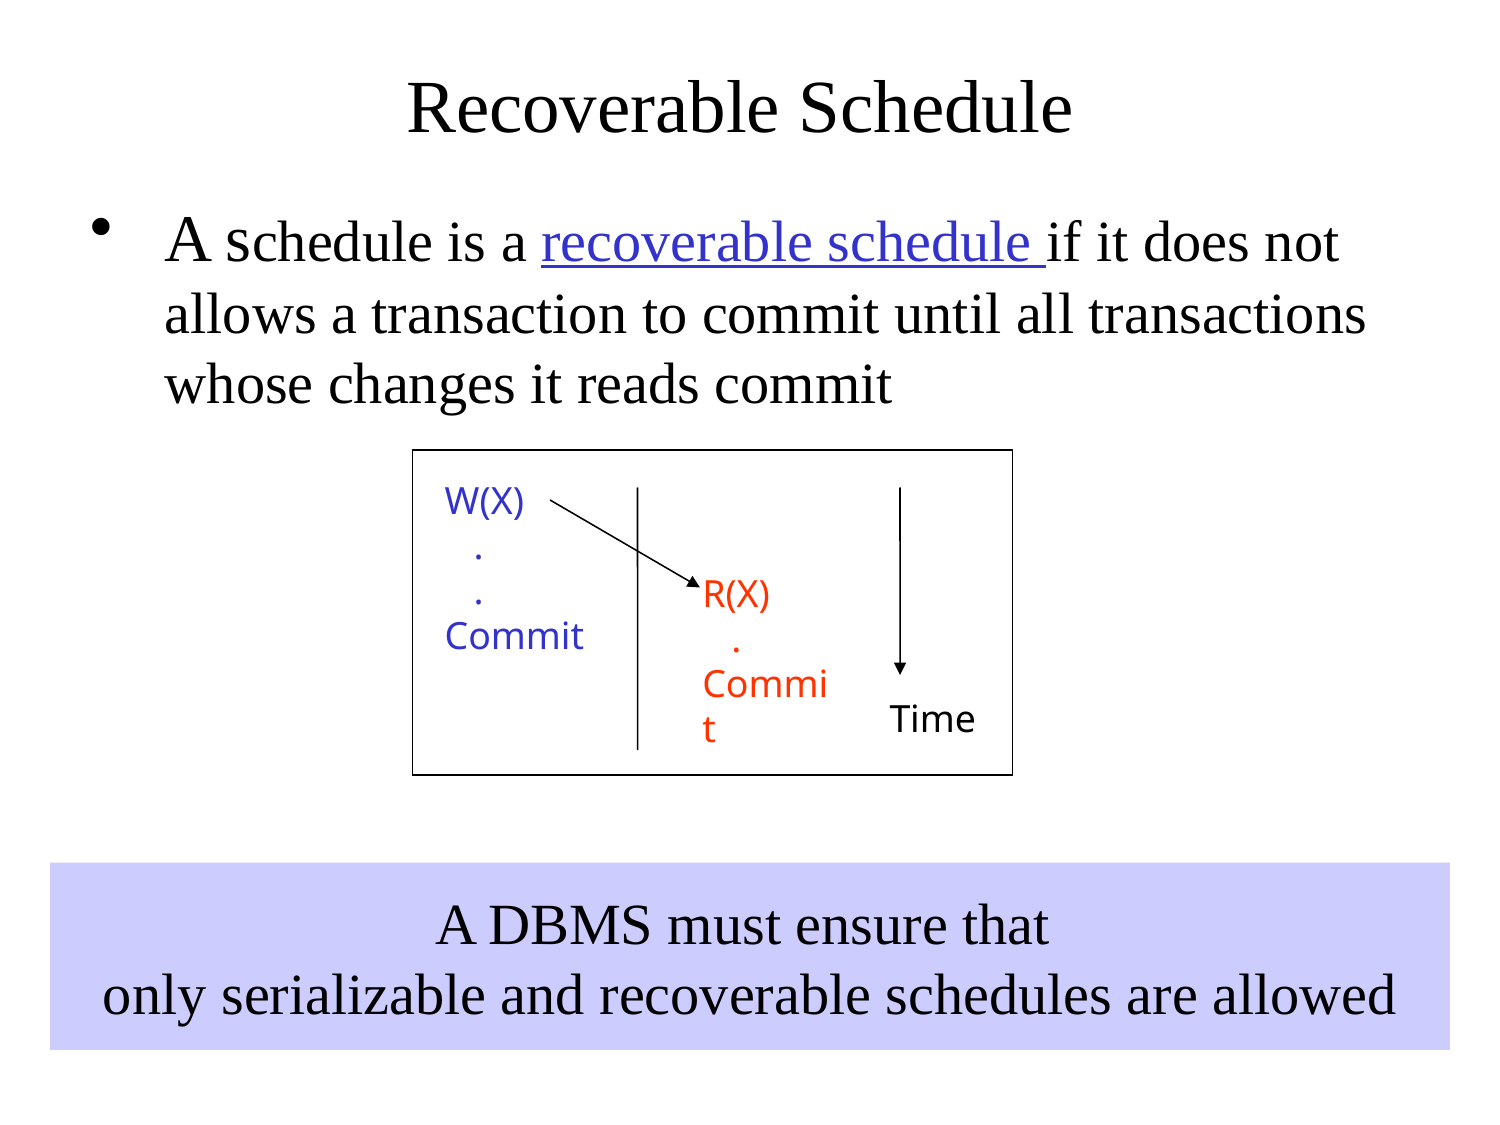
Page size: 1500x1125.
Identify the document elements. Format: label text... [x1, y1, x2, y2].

text_box Recoverable Schedule [391, 49, 1090, 155]
text_box Time [874, 687, 992, 748]
text_box A schedule is a recoverable schedule if it does not allows a transaction to commit until all transactions whose changes it reads commit [75, 187, 1450, 423]
text_box [549, 499, 700, 588]
text_box [893, 487, 907, 676]
text_box [412, 450, 1013, 775]
text_box A DBMS must ensure that only serializable and recoverable schedules are allowed [50, 862, 1450, 1050]
